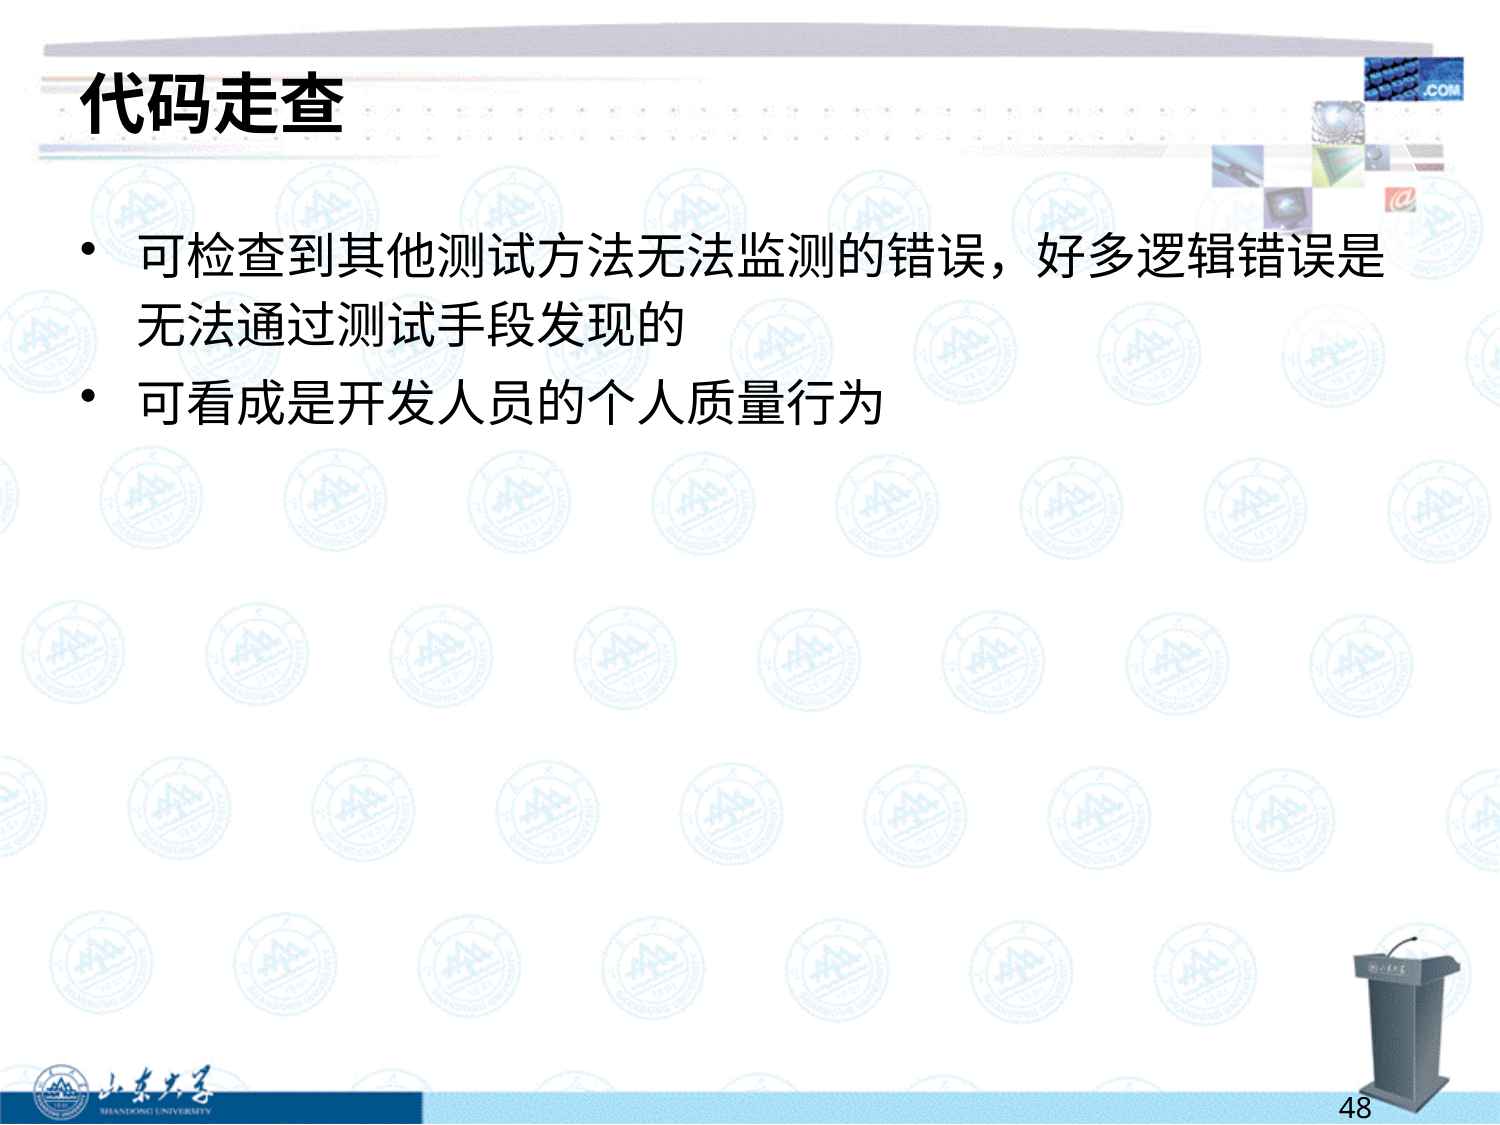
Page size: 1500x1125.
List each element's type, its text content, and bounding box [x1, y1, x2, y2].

list 可检查到其他测试方法无法监测的错误，好多逻辑错误是无法通过测试手段发现的 可看成是开发人员的个人质量行为 [64, 208, 1424, 1038]
picture [0, 1, 1500, 1124]
title 代码走查 [64, 54, 1424, 150]
slide_number 48 [1074, 1082, 1388, 1125]
